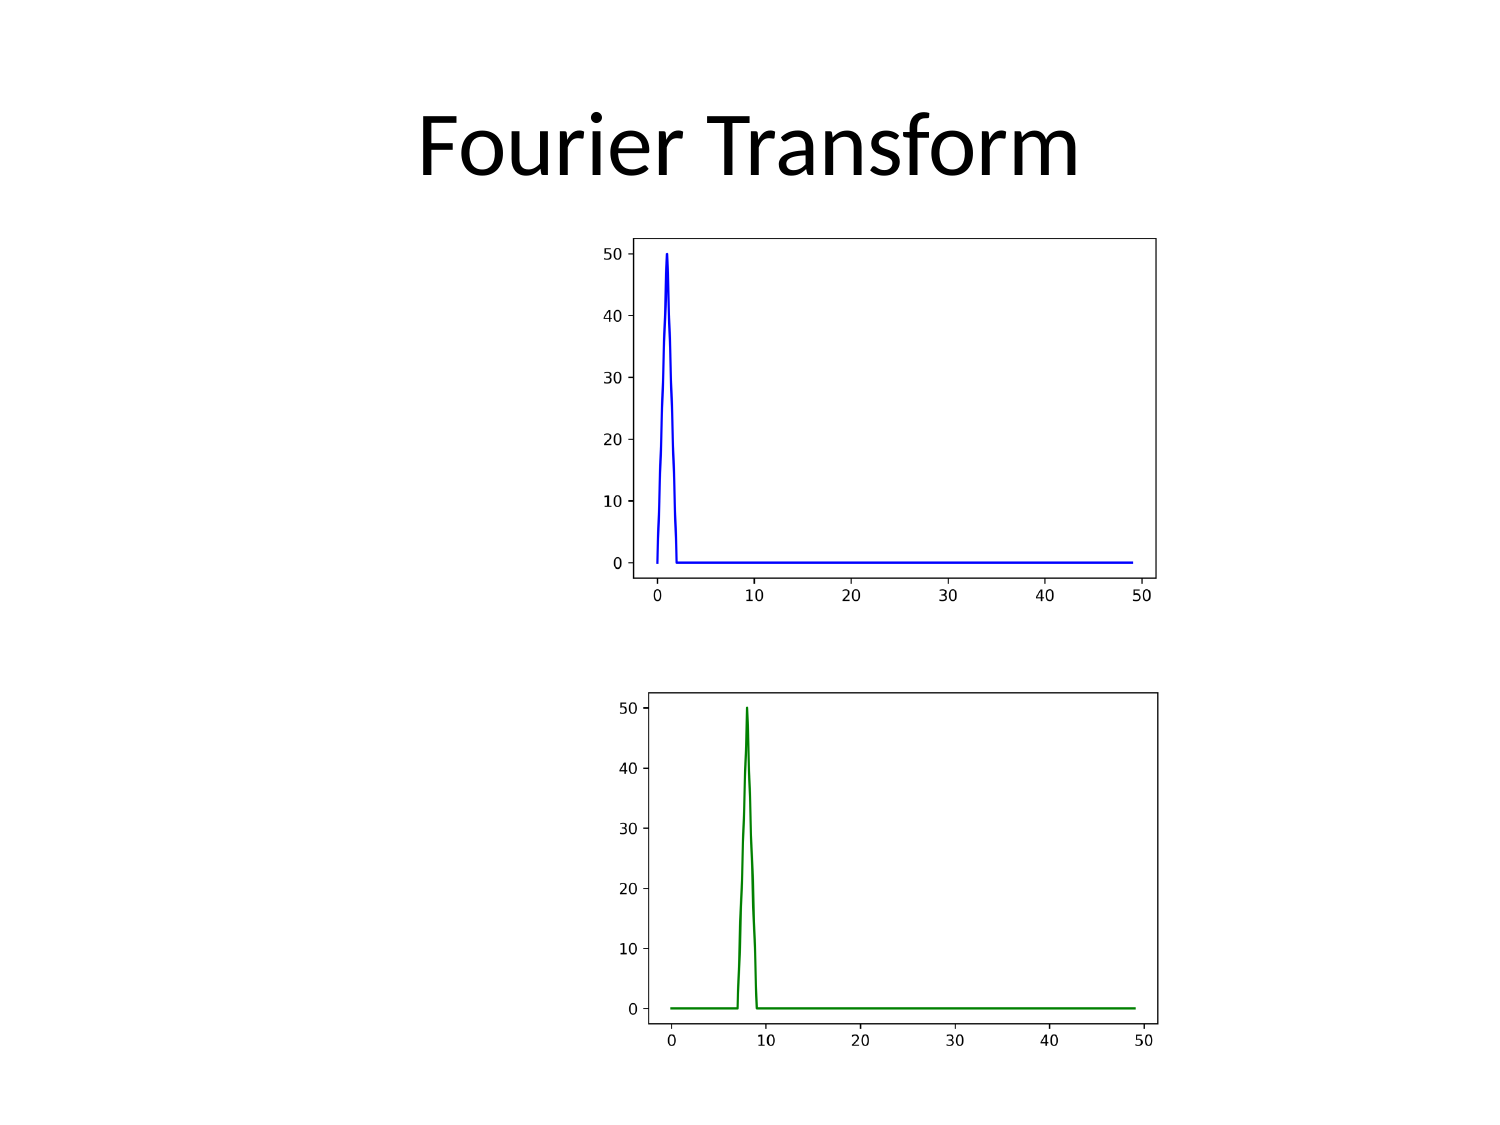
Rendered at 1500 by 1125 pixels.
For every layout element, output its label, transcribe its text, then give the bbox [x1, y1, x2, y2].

title Fourier Transform [75, 45, 1425, 233]
picture [548, 184, 1223, 634]
picture [566, 639, 1223, 1078]
